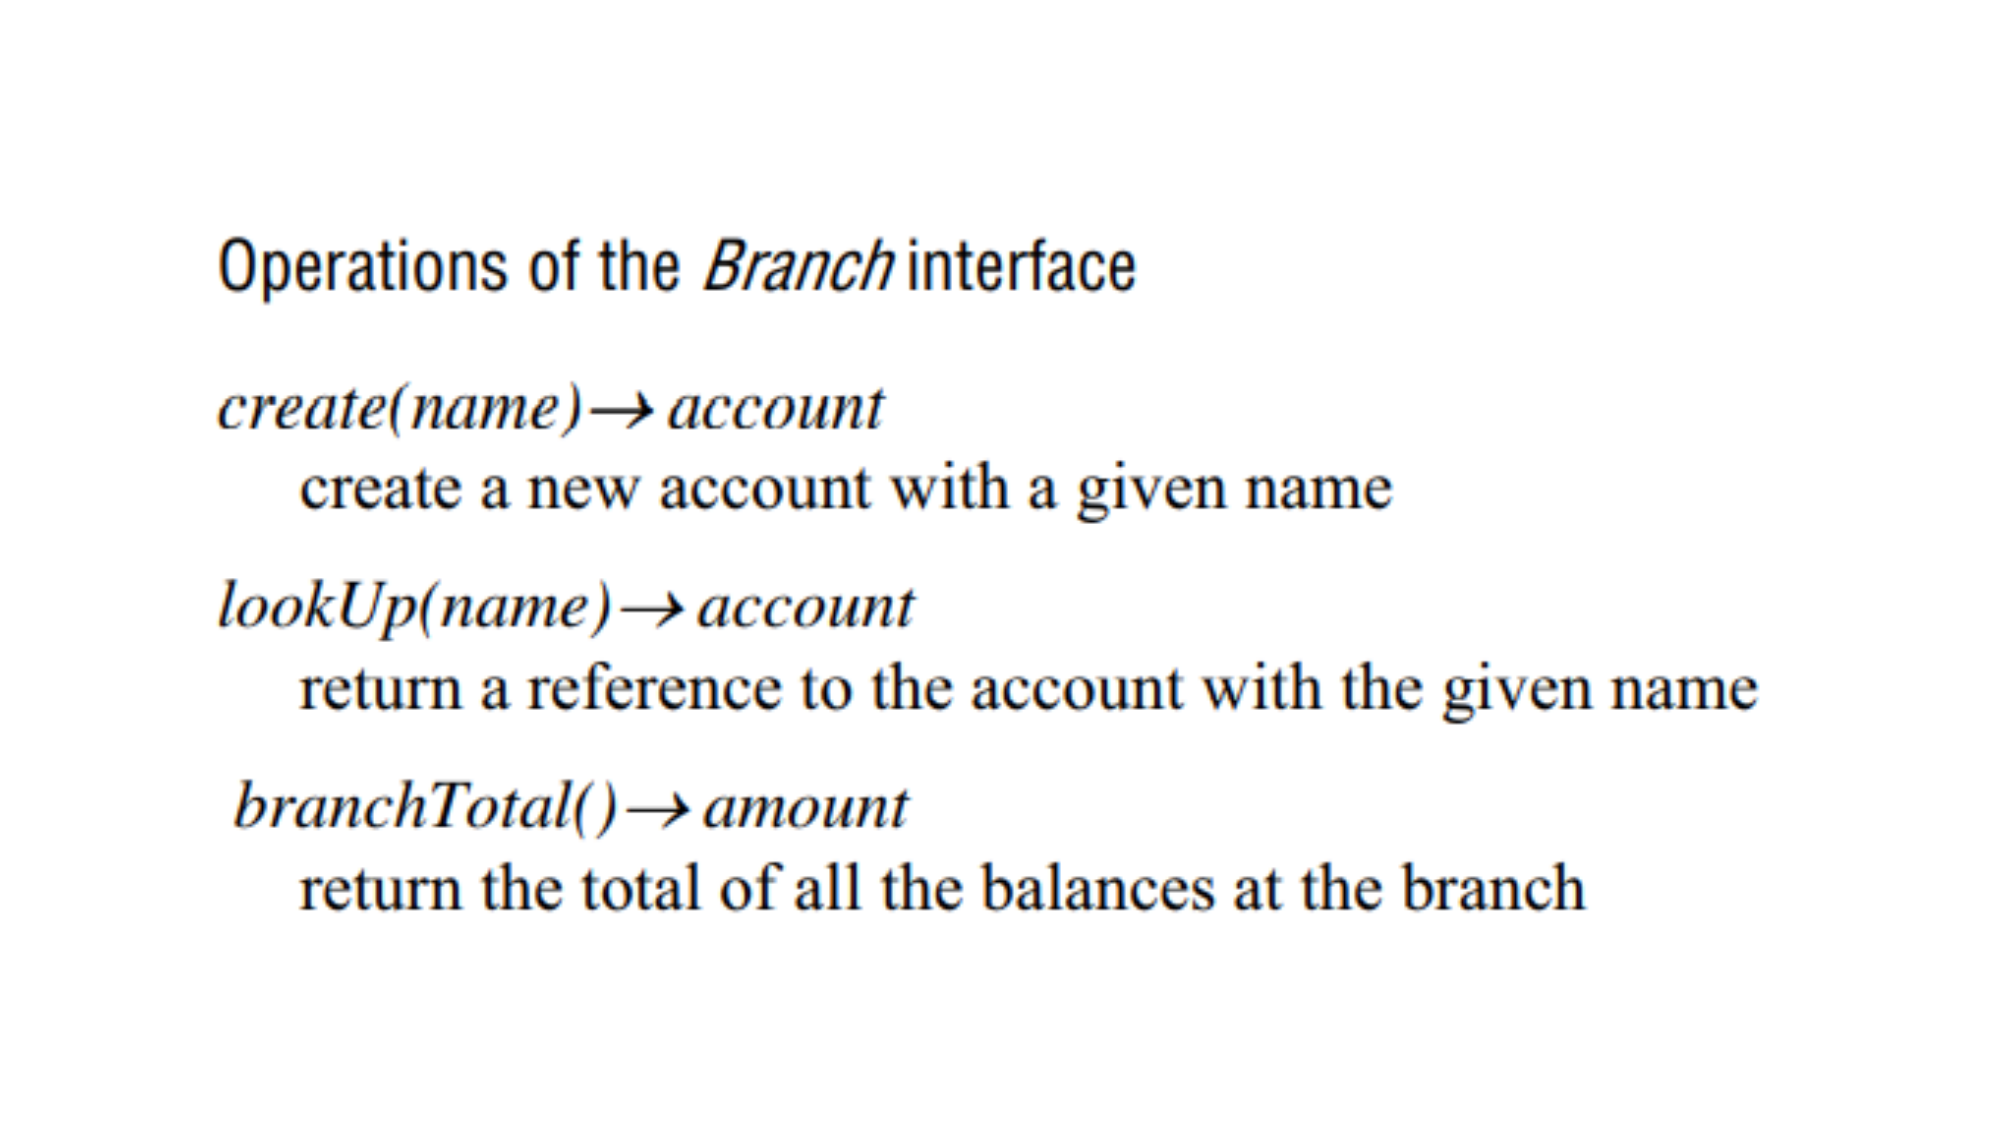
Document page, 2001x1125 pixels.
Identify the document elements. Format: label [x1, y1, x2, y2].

picture [144, 161, 1804, 940]
